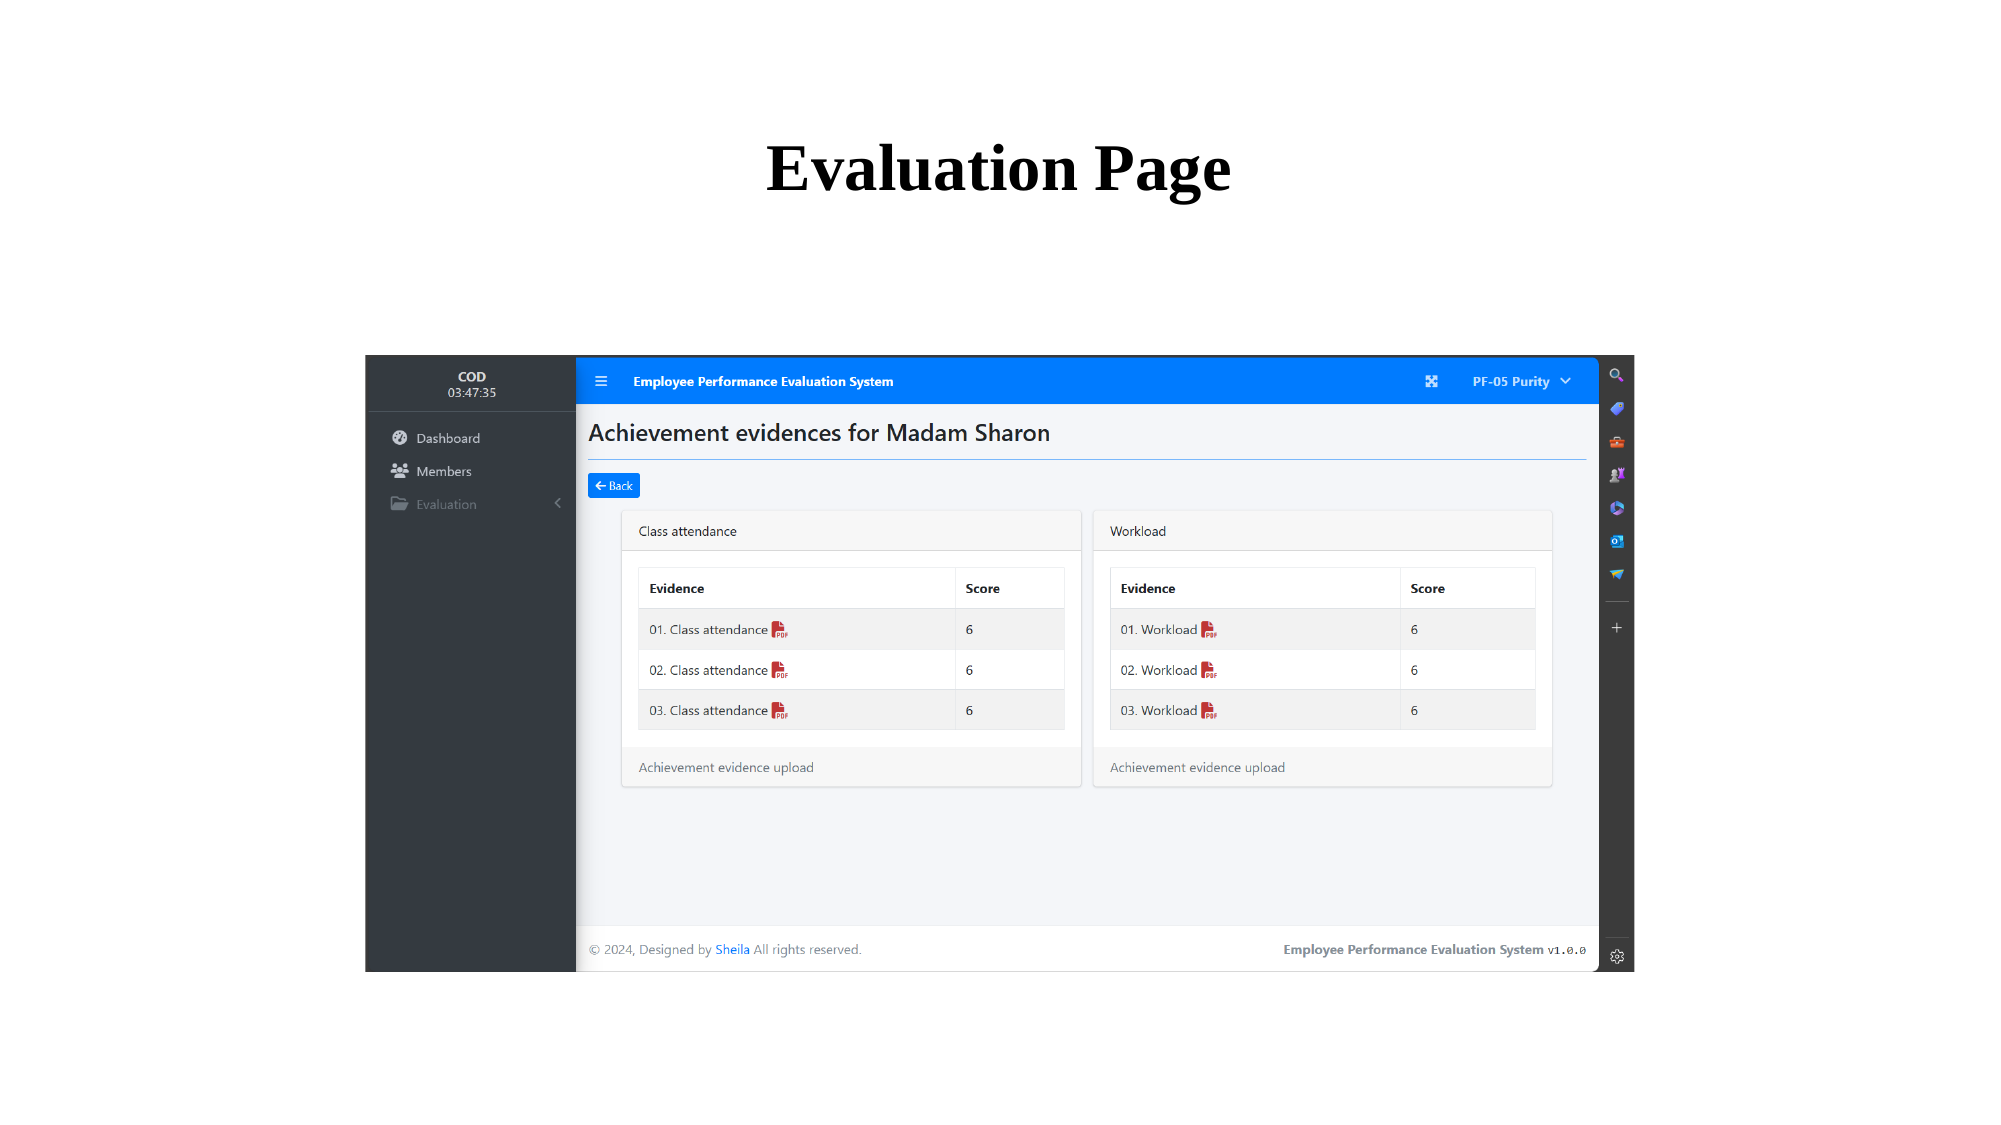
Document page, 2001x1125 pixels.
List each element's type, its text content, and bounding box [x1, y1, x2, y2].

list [365, 355, 1635, 972]
title Evaluation Page [137, 59, 1863, 278]
